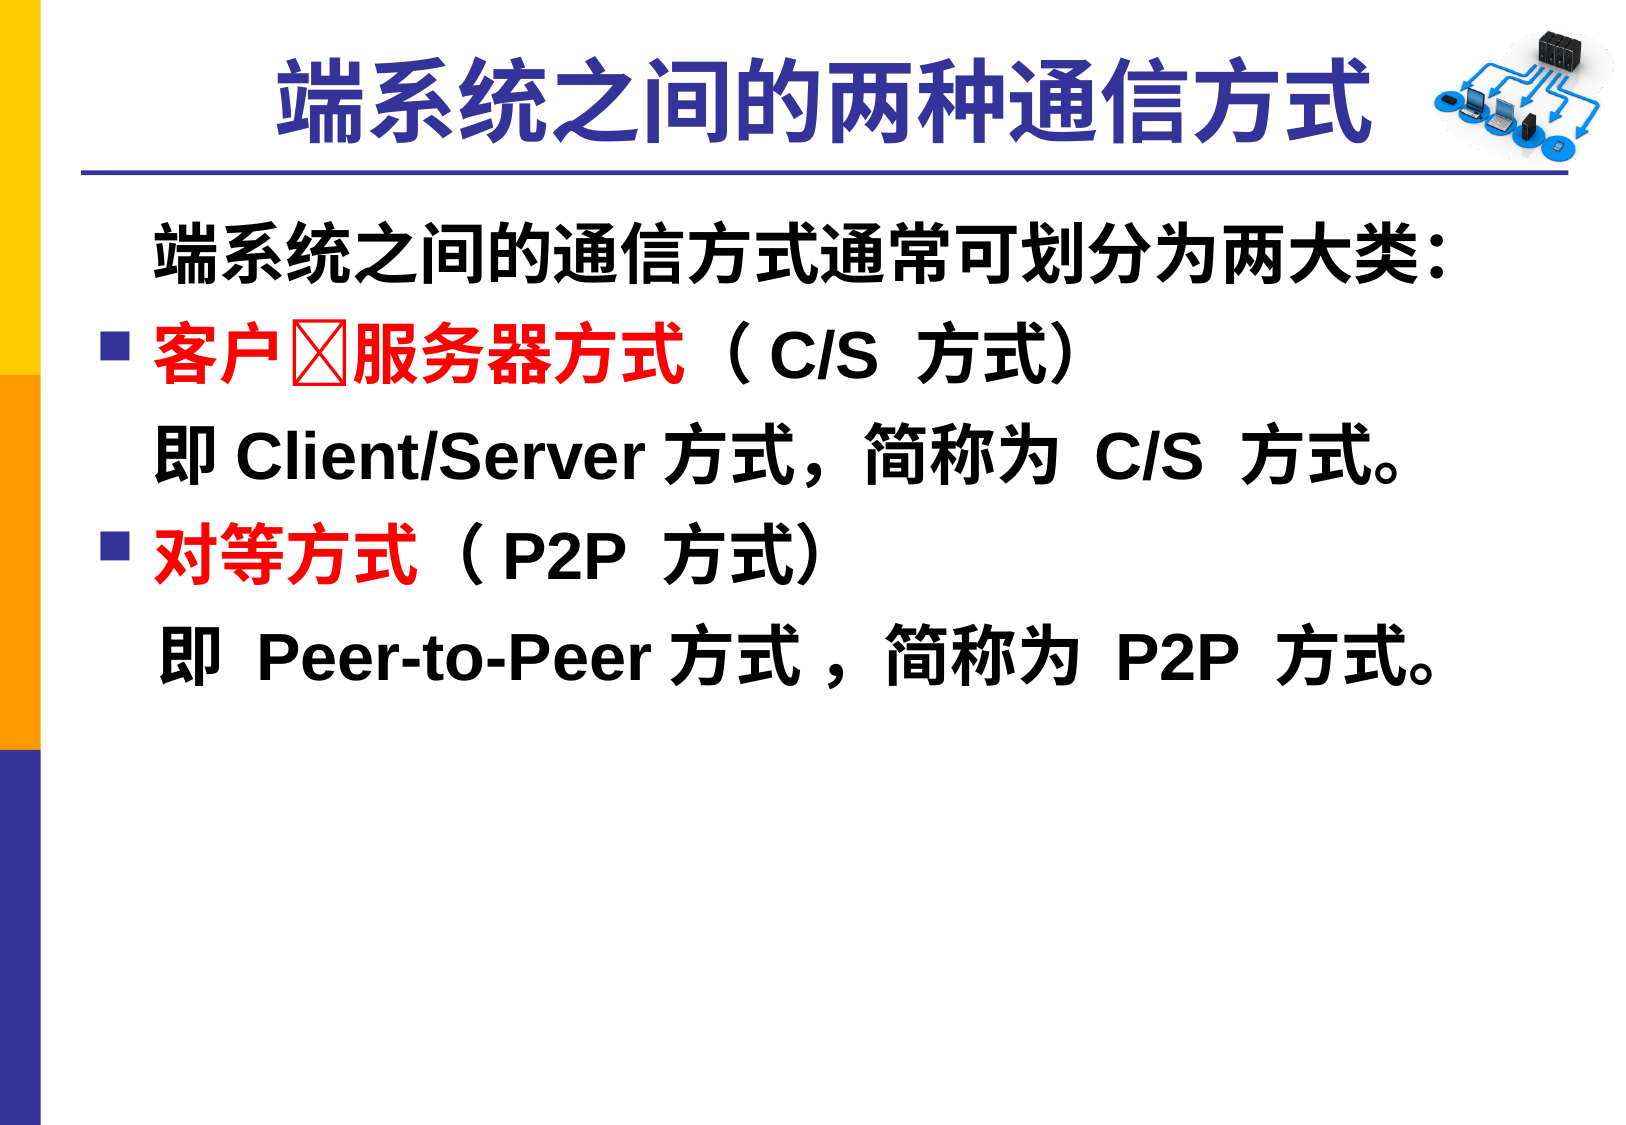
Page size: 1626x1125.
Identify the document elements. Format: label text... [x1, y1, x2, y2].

title 端系统之间的两种通信方式 [81, 30, 1569, 161]
list 端系统之间的通信方式通常可划分为两大类： 客户服务器方式（C/S 方式） 即Client/Server方式，简称为 C/S 方式。 对等方式（P2P 方式） 即 Peer-to-Peer方式 ，简称为 P2P 方式。 [81, 196, 1569, 1006]
picture [1431, 30, 1616, 165]
